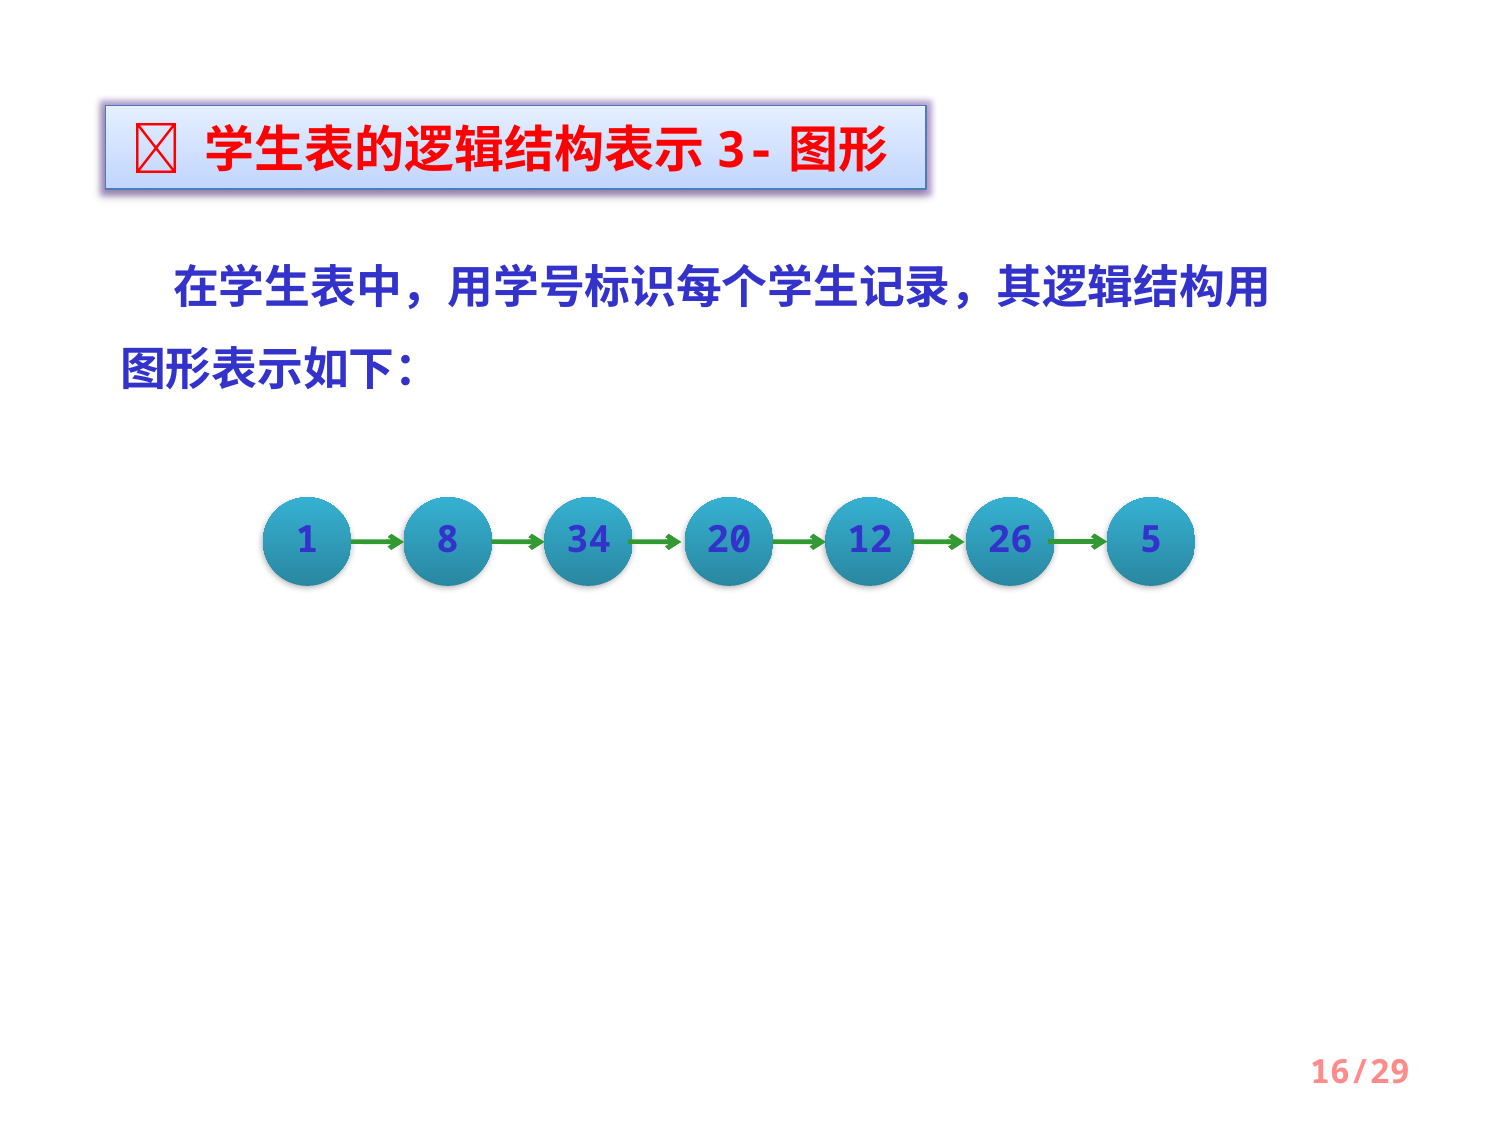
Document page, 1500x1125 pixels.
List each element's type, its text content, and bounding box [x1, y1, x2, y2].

text_box 在学生表中，用学号标识每个学生记录，其逻辑结构用图形表示如下： [105, 222, 1325, 403]
text_box 26 [966, 497, 1055, 586]
text_box  学生表的逻辑结构表示3-图形 [105, 105, 927, 190]
slide_number 16/29 [1074, 1042, 1425, 1103]
text_box 34 [544, 497, 633, 586]
text_box 1 [262, 497, 352, 586]
text_box 20 [684, 497, 774, 586]
text_box 12 [825, 497, 914, 586]
text_box 5 [1106, 497, 1196, 586]
text_box 8 [403, 497, 492, 586]
